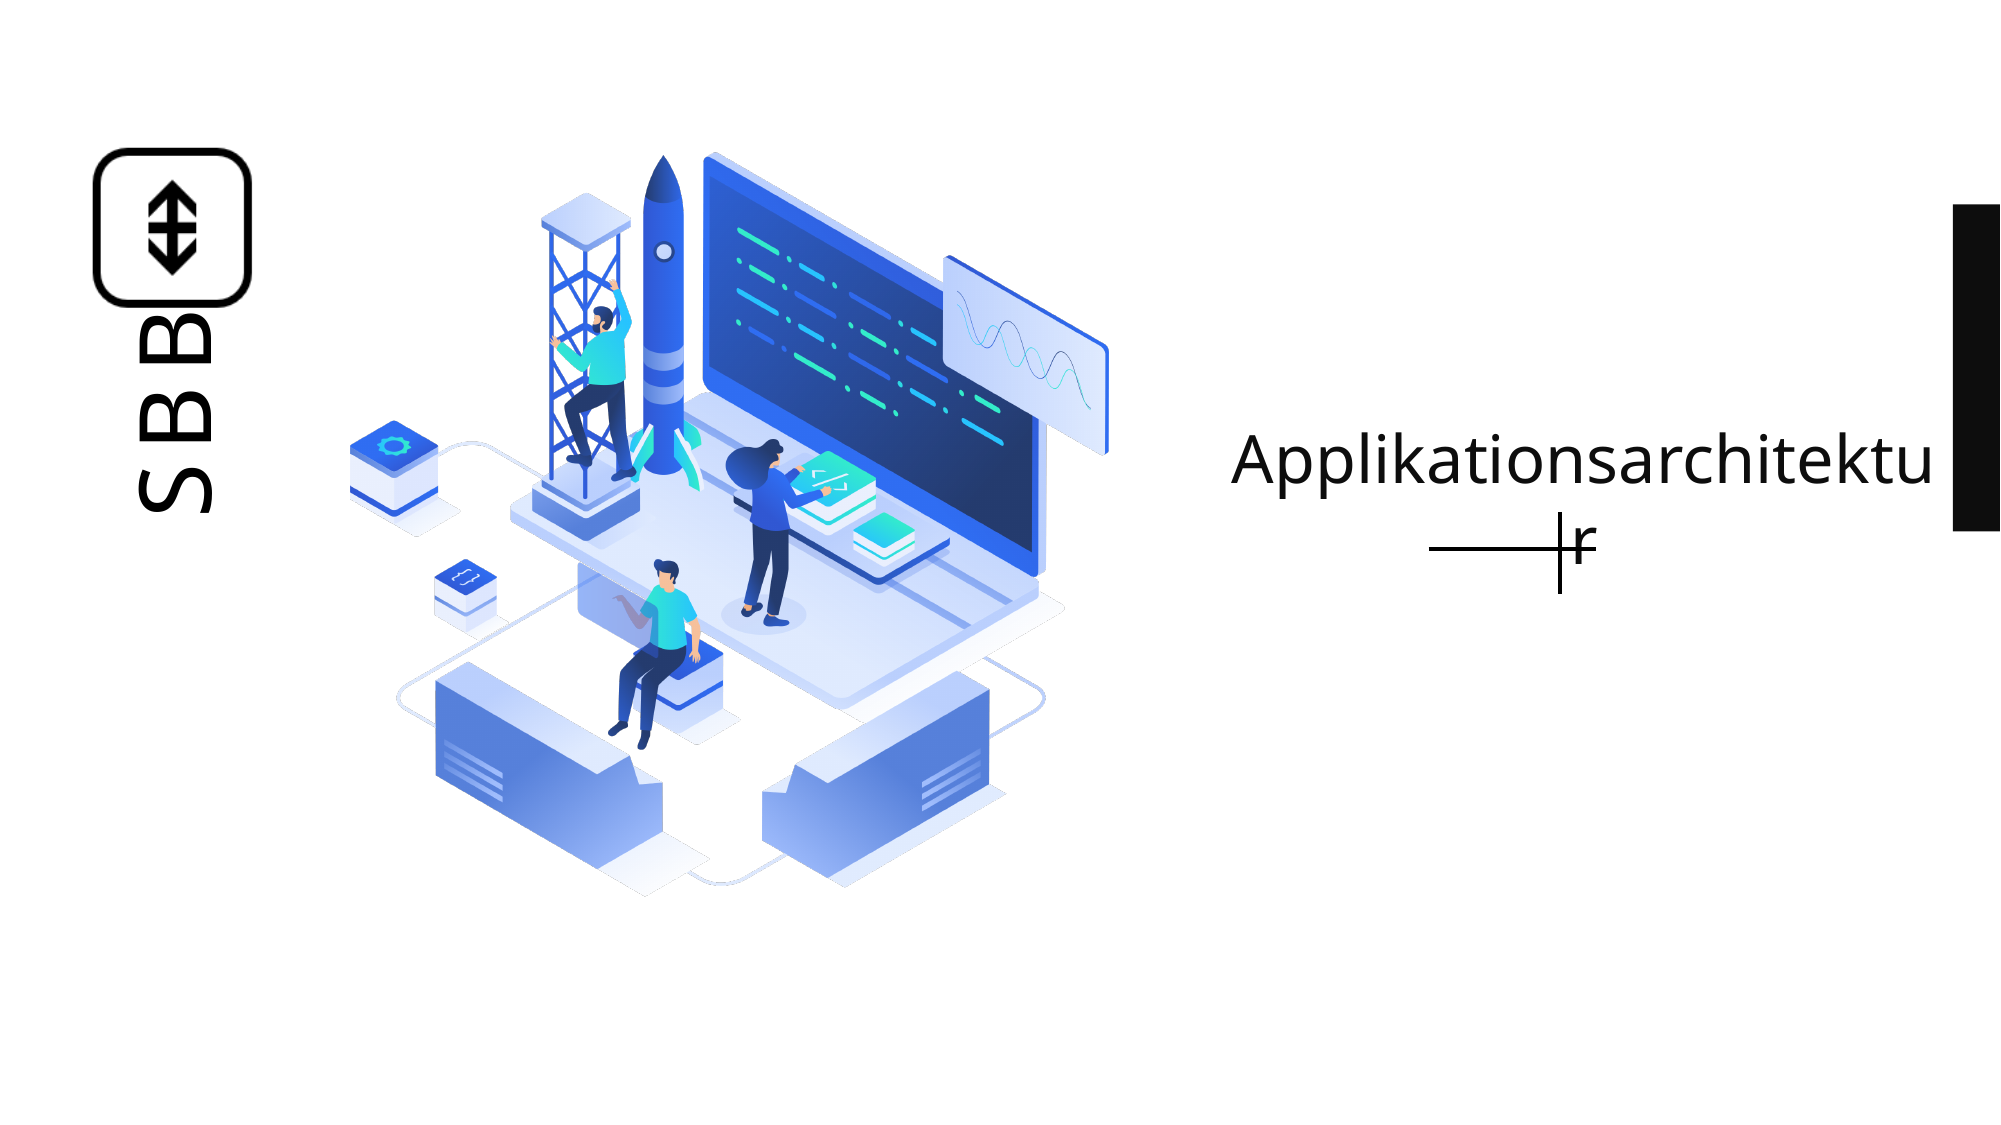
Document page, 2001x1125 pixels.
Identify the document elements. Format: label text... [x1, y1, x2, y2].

picture [77, 132, 268, 324]
text_box [1952, 203, 2000, 533]
picture [350, 151, 1109, 898]
text_box Applikationsarchitektur [1215, 410, 1953, 594]
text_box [1428, 511, 1597, 594]
text_box SBB [104, 324, 239, 534]
